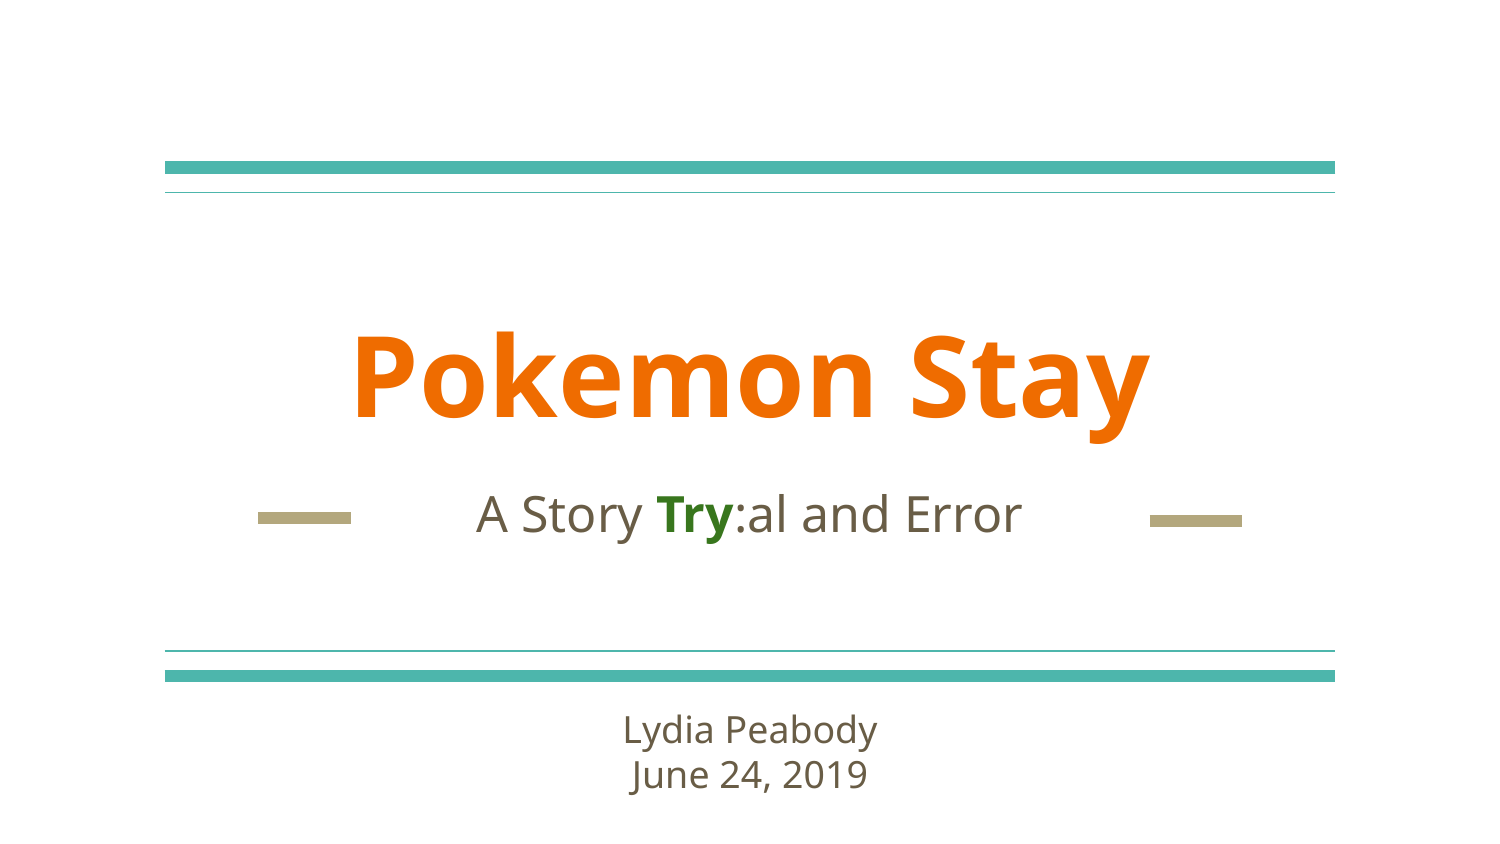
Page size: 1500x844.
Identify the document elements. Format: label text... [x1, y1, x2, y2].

title Pokemon Stay [164, 287, 1336, 456]
subtitle A Story Try:al and Error [350, 467, 1150, 598]
subtitle Lydia Peabody June 24, 2019 [350, 691, 1150, 822]
